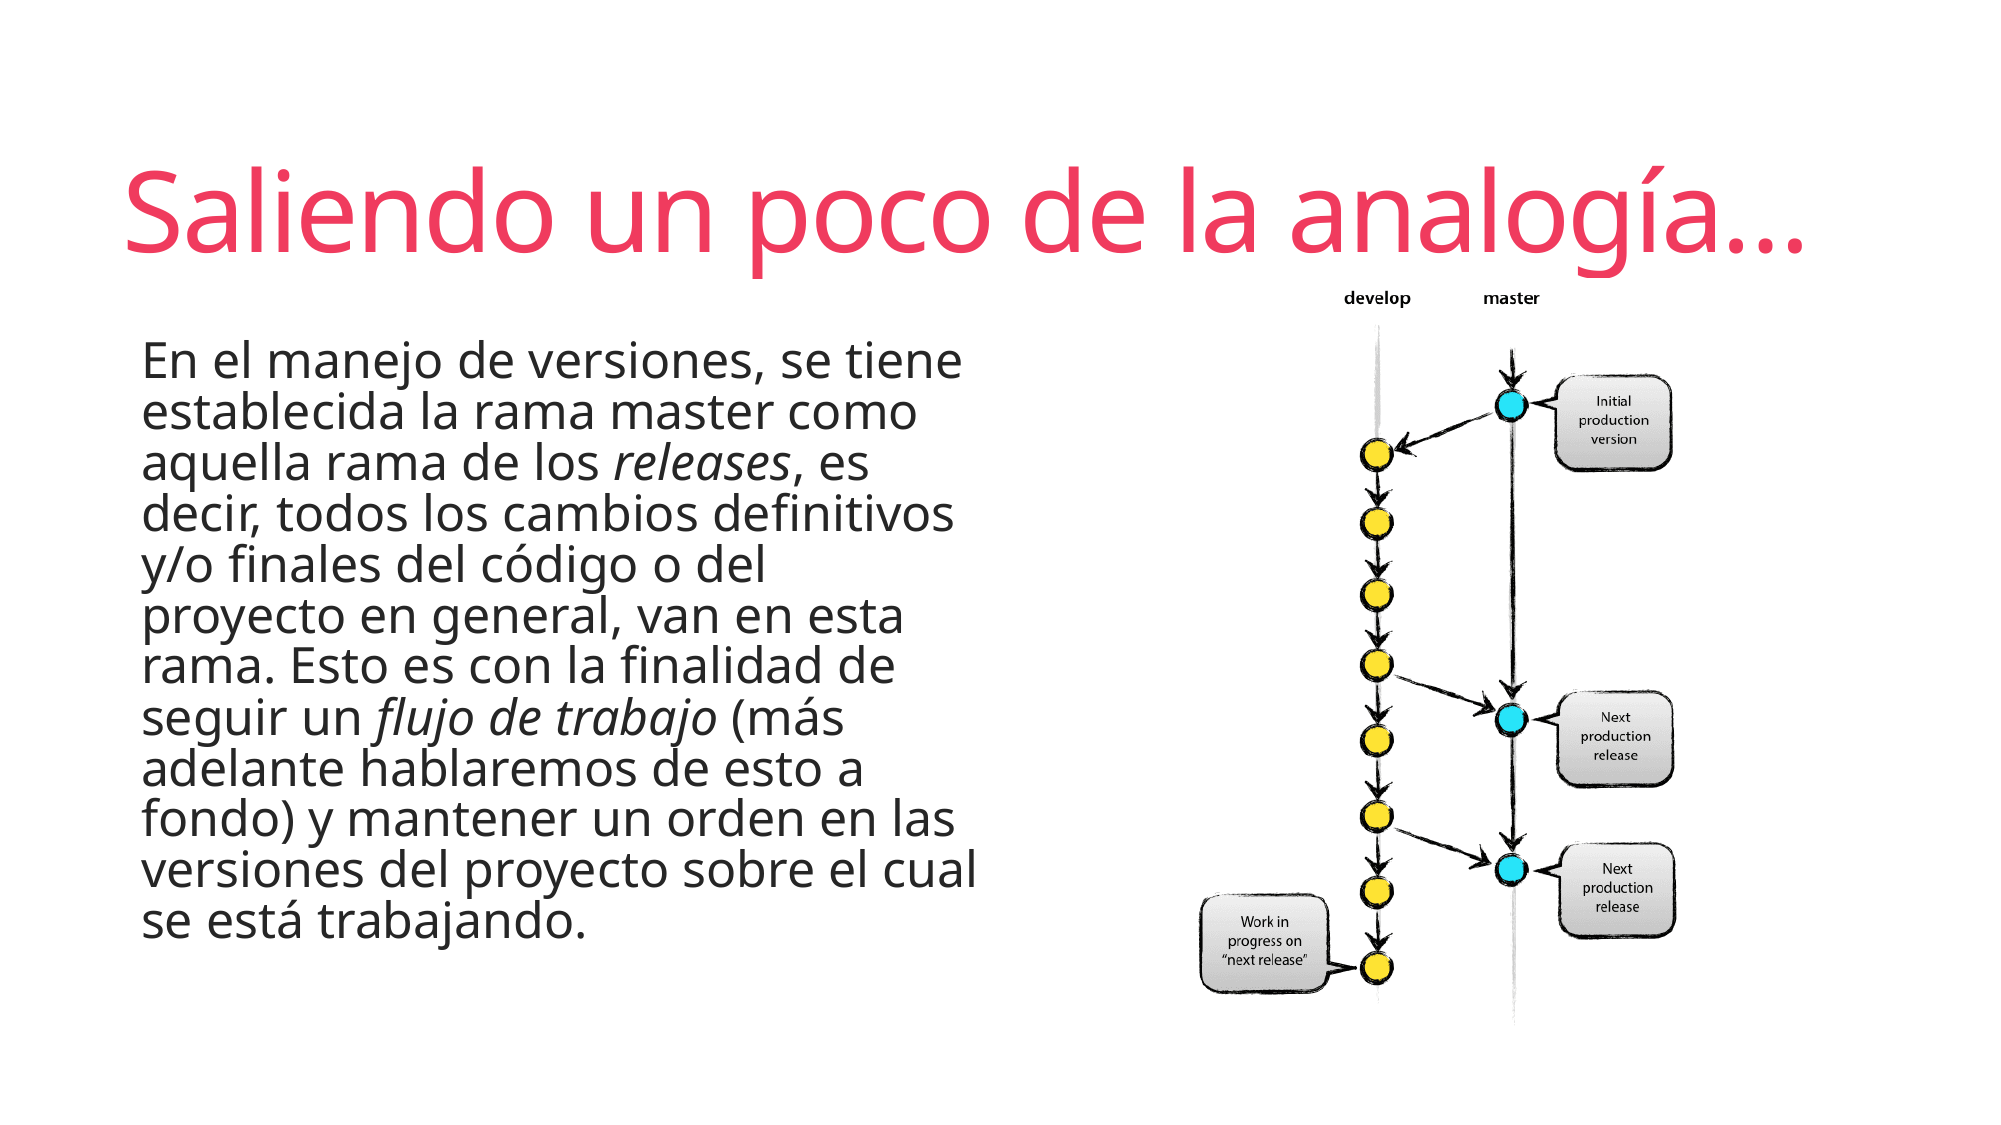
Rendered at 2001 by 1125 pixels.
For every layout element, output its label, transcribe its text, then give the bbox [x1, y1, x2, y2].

picture [1184, 278, 1691, 1040]
list En el manejo de versiones, se tiene establecida la rama master como aquella rama de los releases, es decir, todos los cambios definitivos y/o finales del código o del proyecto en general, van en esta rama. Esto es con la finalidad de seguir un flujo de trabajo (más adelante hablaremos de esto a fondo) y mantener un orden en las versiones del proyecto sobre el cual se está trabajando. [111, 329, 1000, 948]
title Saliendo un poco de la analogía… [107, 81, 1875, 354]
